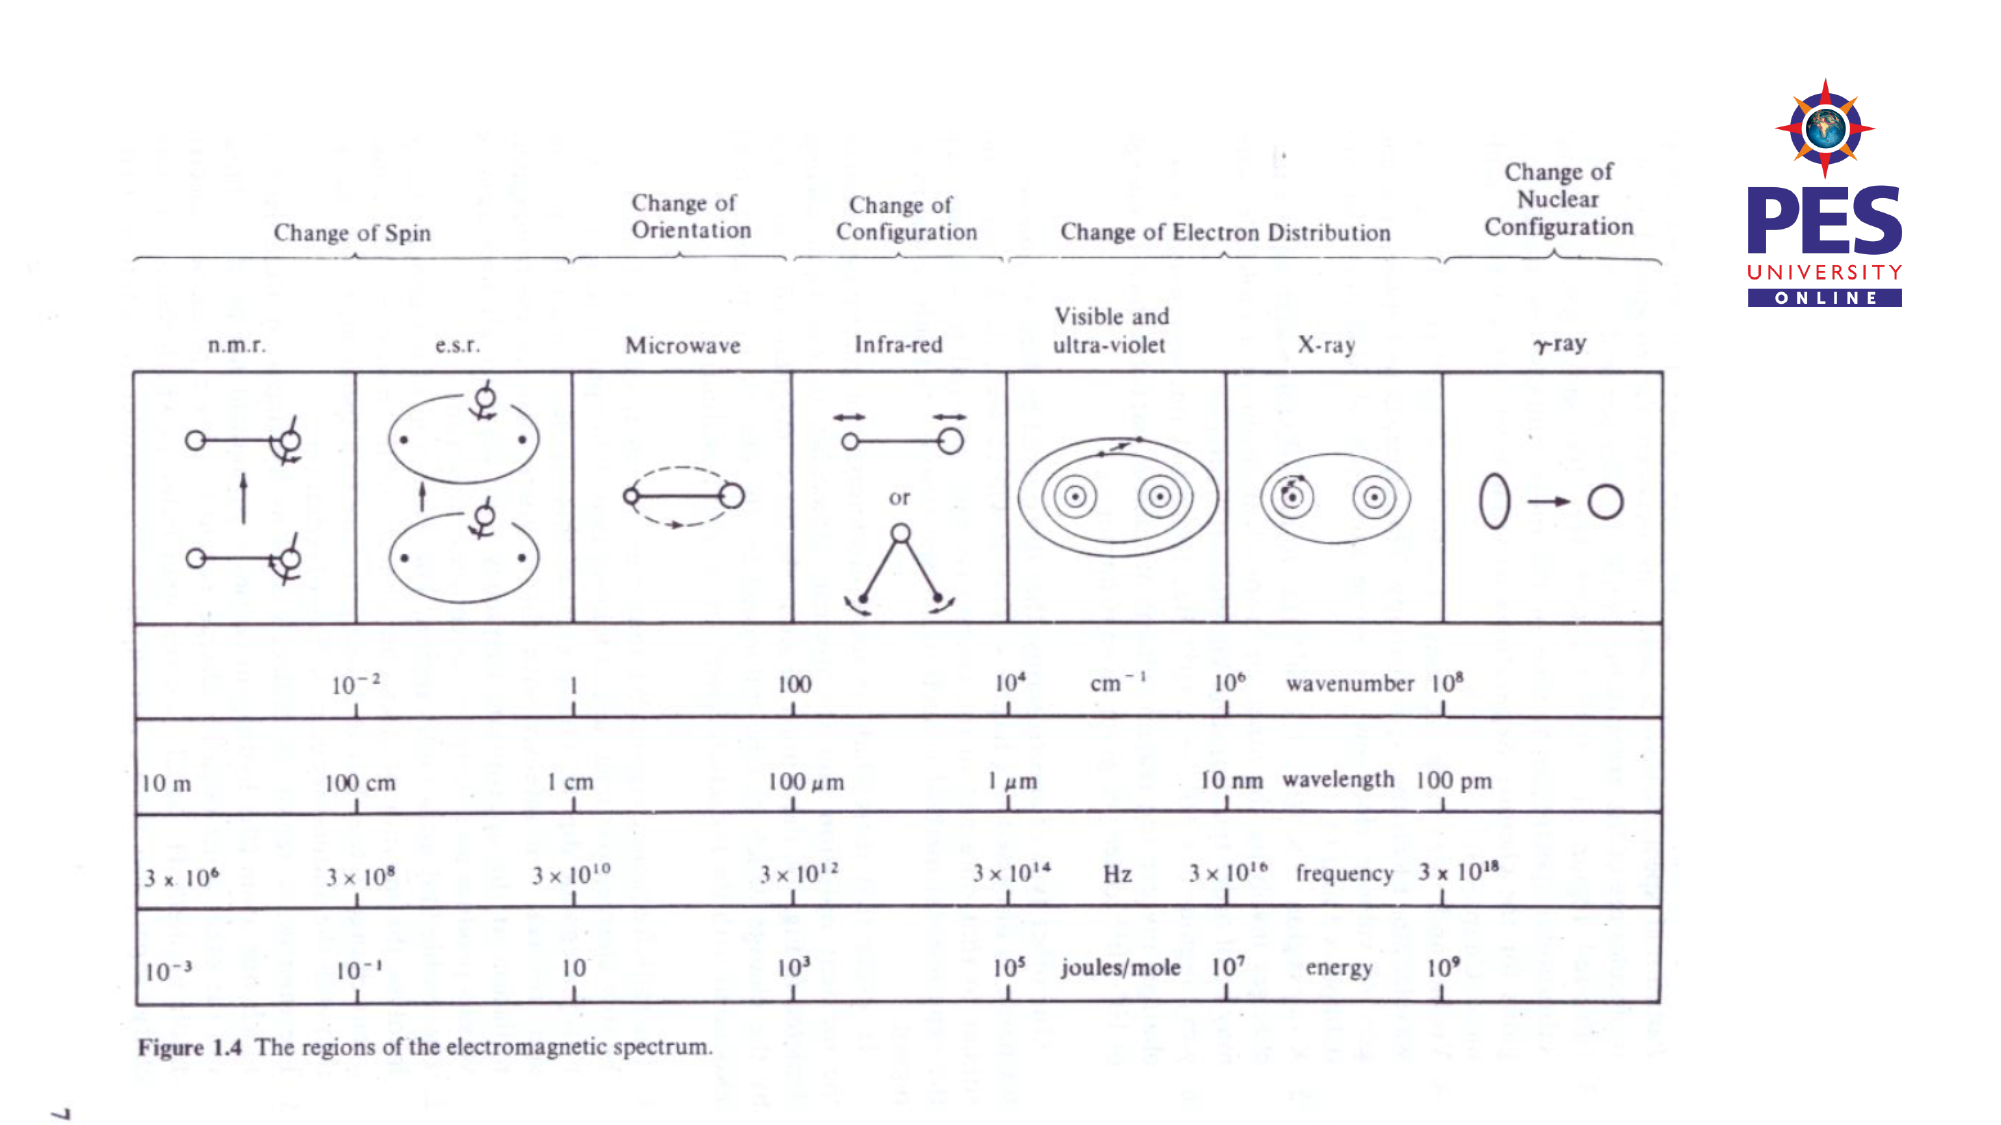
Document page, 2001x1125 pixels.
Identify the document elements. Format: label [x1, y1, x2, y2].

picture [18, 0, 1678, 1125]
picture [1748, 76, 1902, 307]
